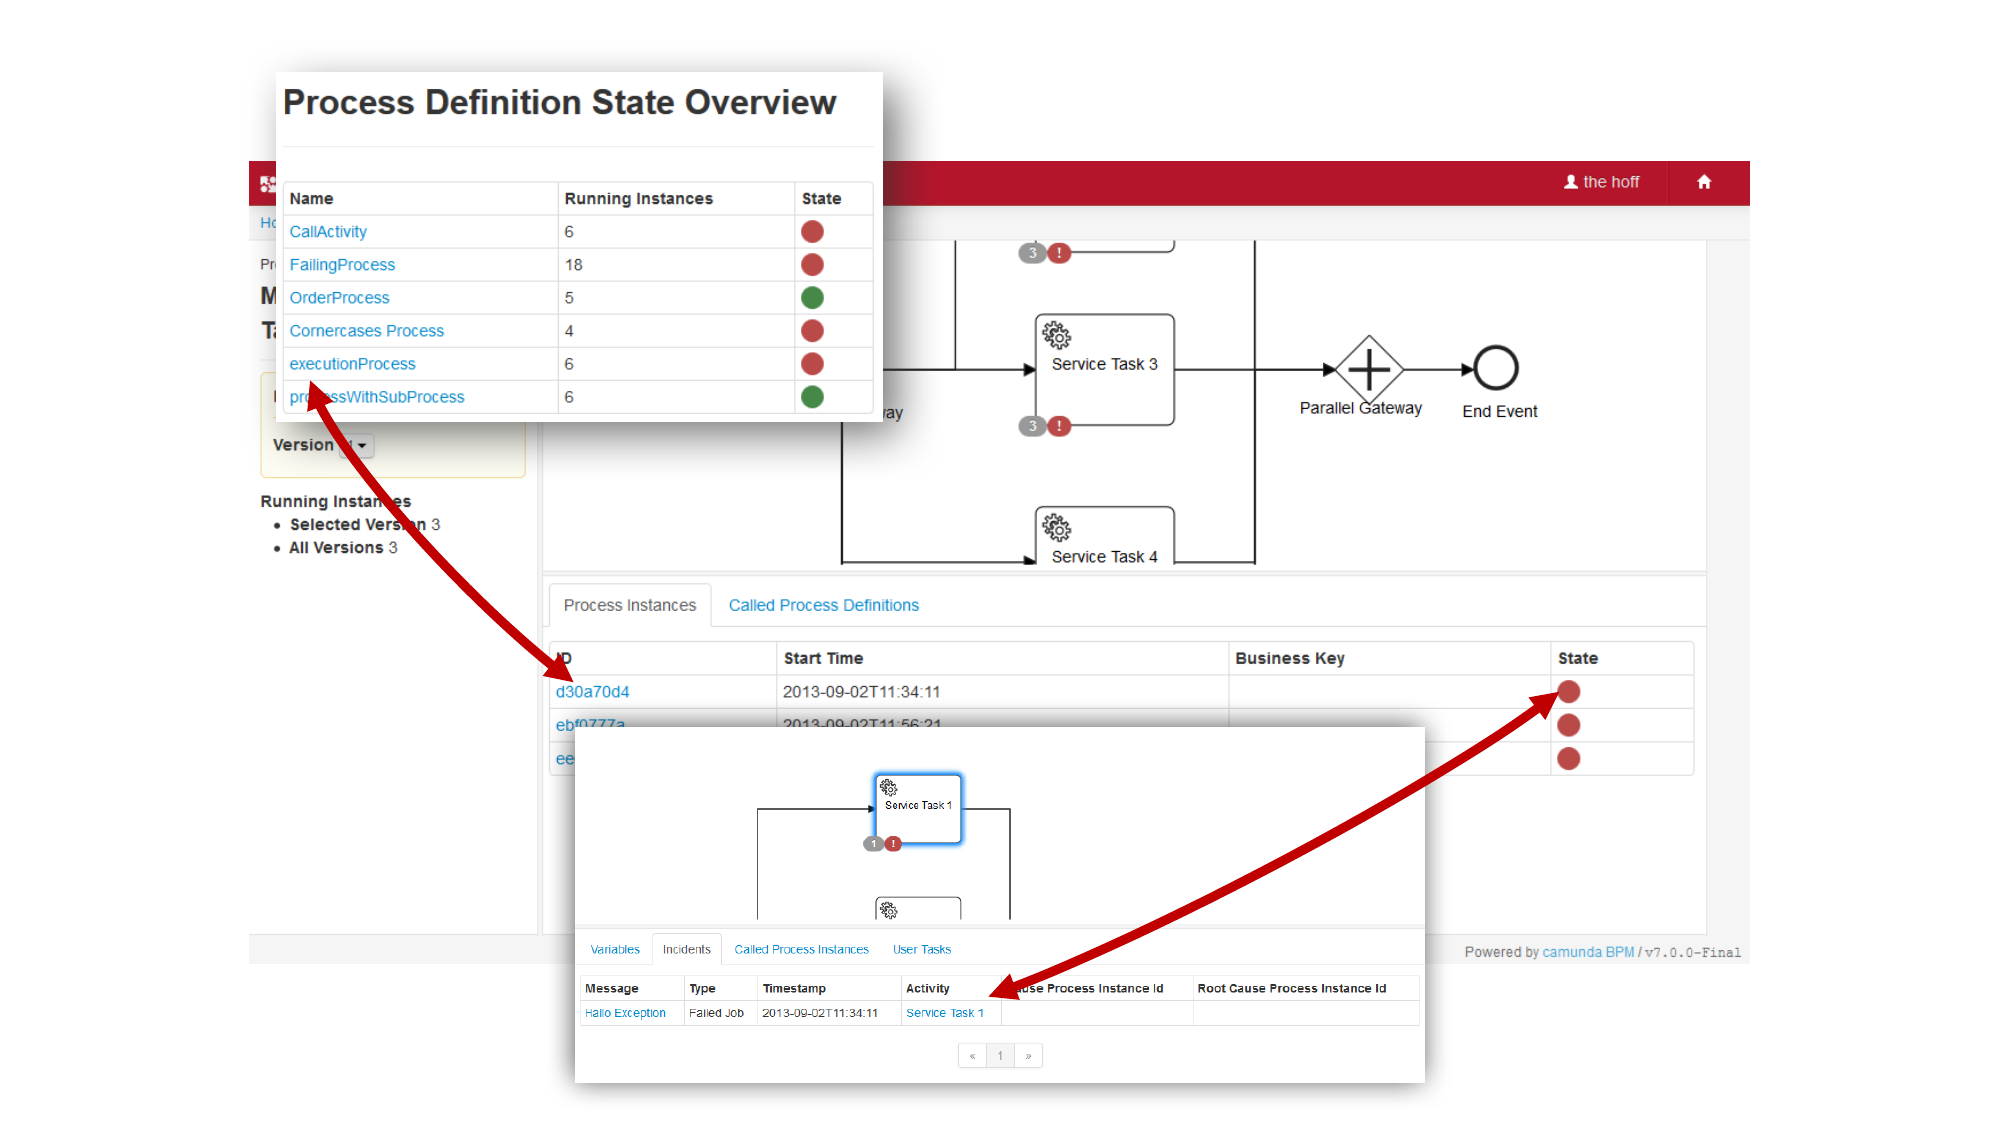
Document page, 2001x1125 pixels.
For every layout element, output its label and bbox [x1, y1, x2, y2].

text_box [249, 72, 1750, 1083]
